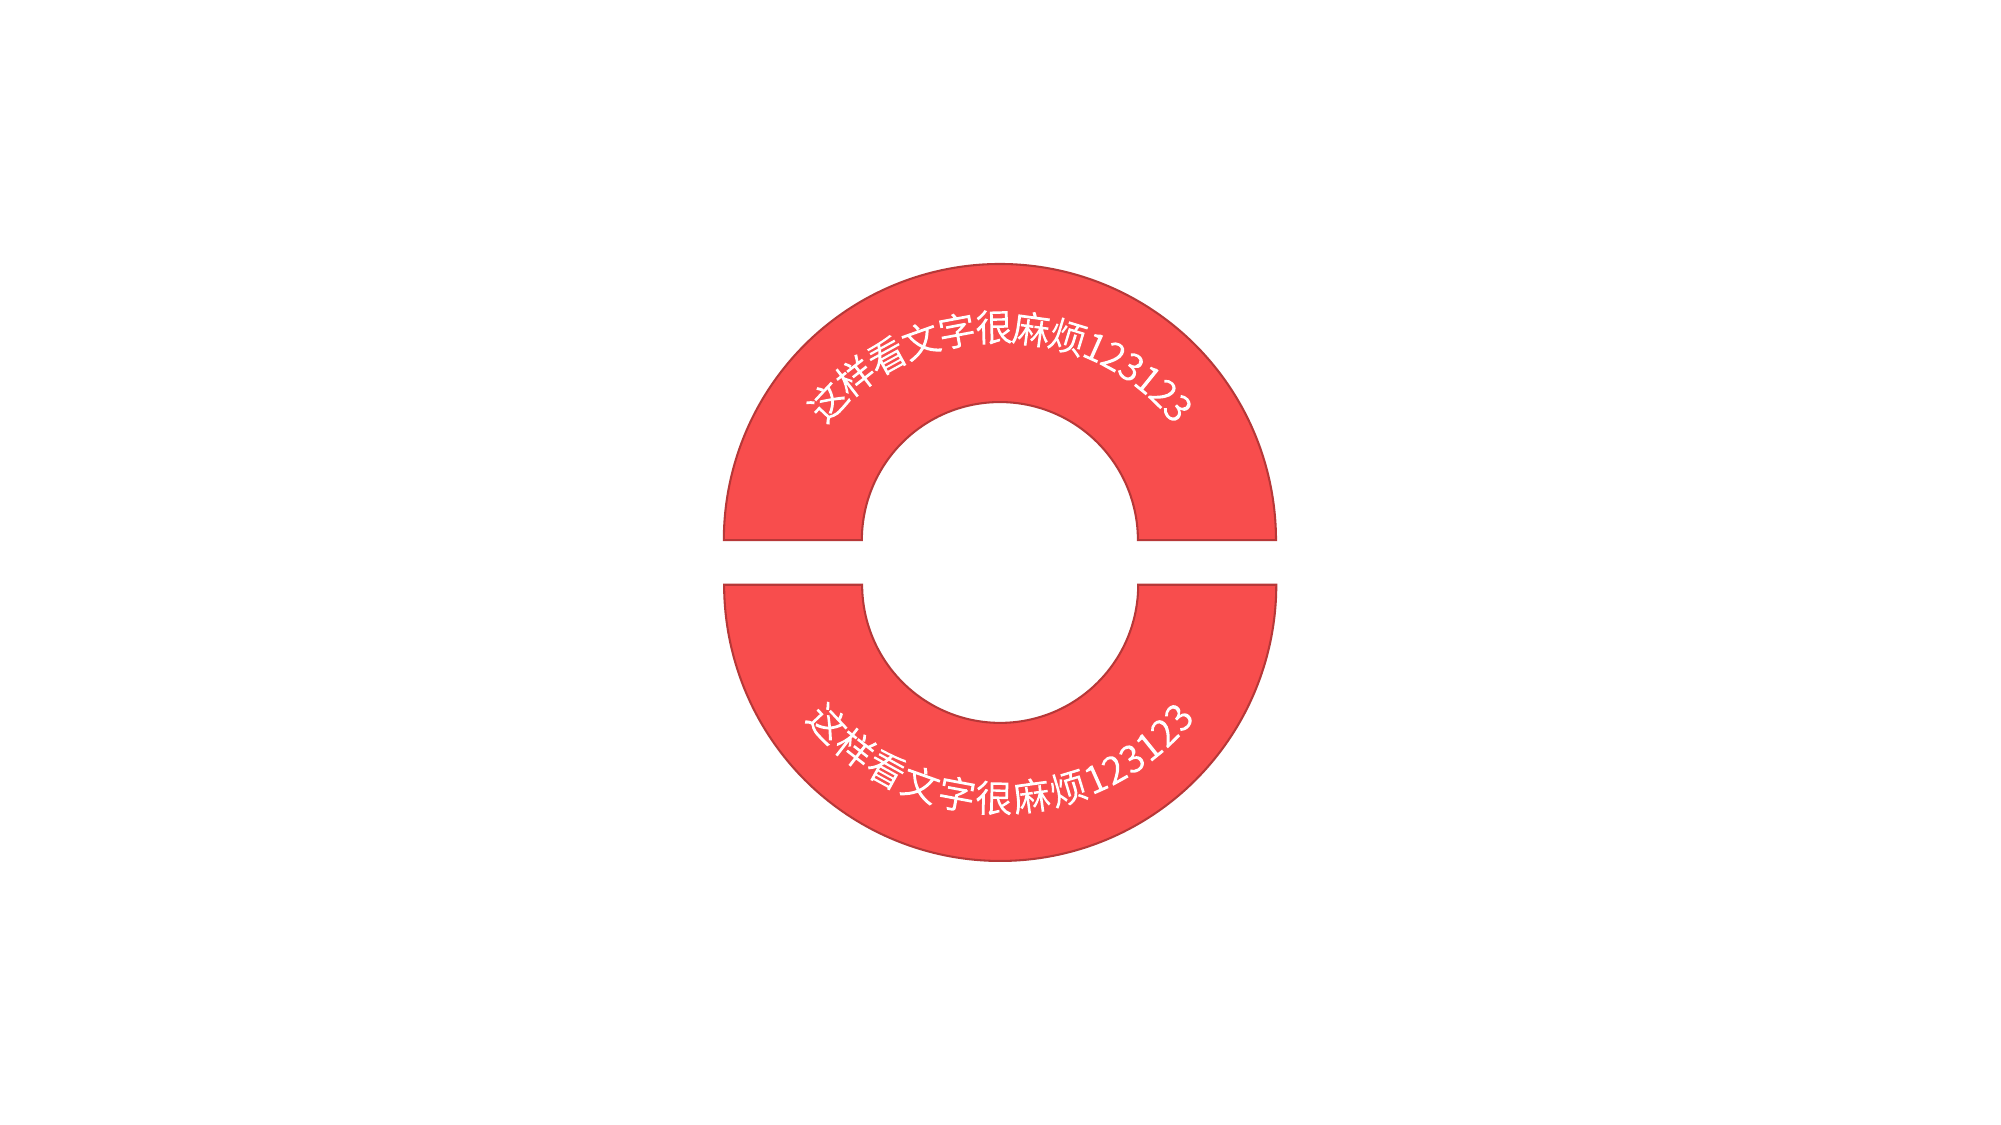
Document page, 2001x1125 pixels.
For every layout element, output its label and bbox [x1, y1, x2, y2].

text_box [722, 262, 1278, 542]
text_box [723, 583, 1278, 862]
